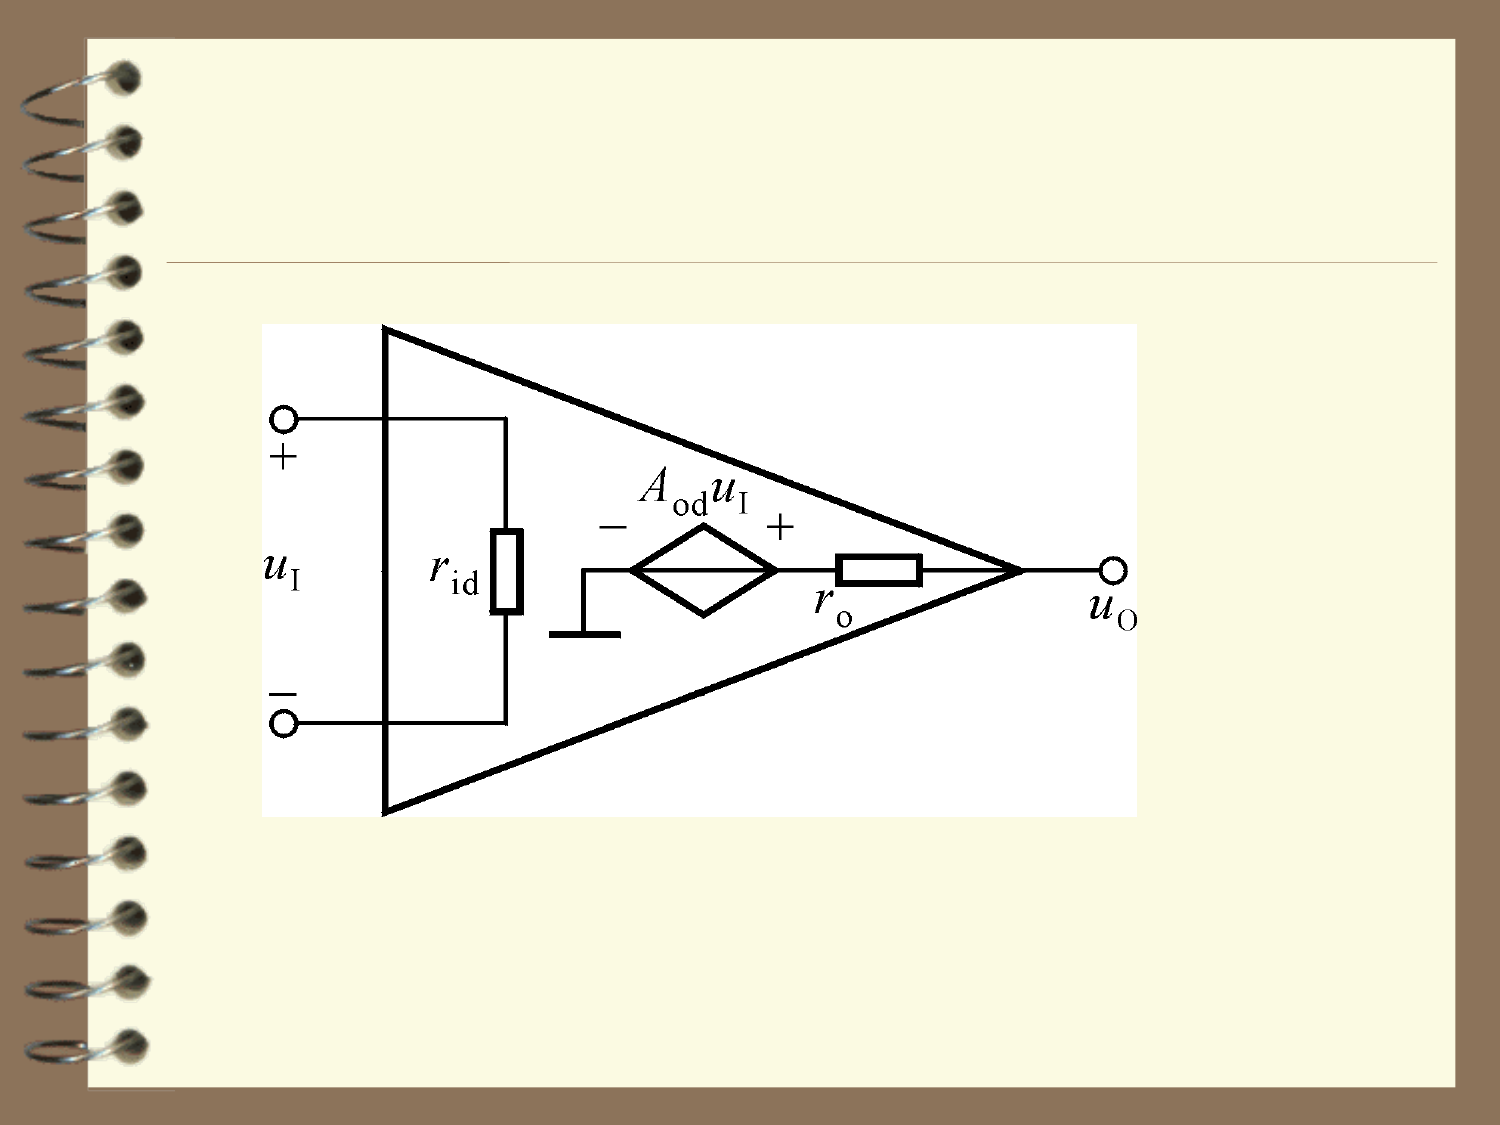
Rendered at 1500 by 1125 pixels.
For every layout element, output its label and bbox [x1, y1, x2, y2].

picture [0, 0, 175, 1125]
text_box [262, 324, 1137, 818]
